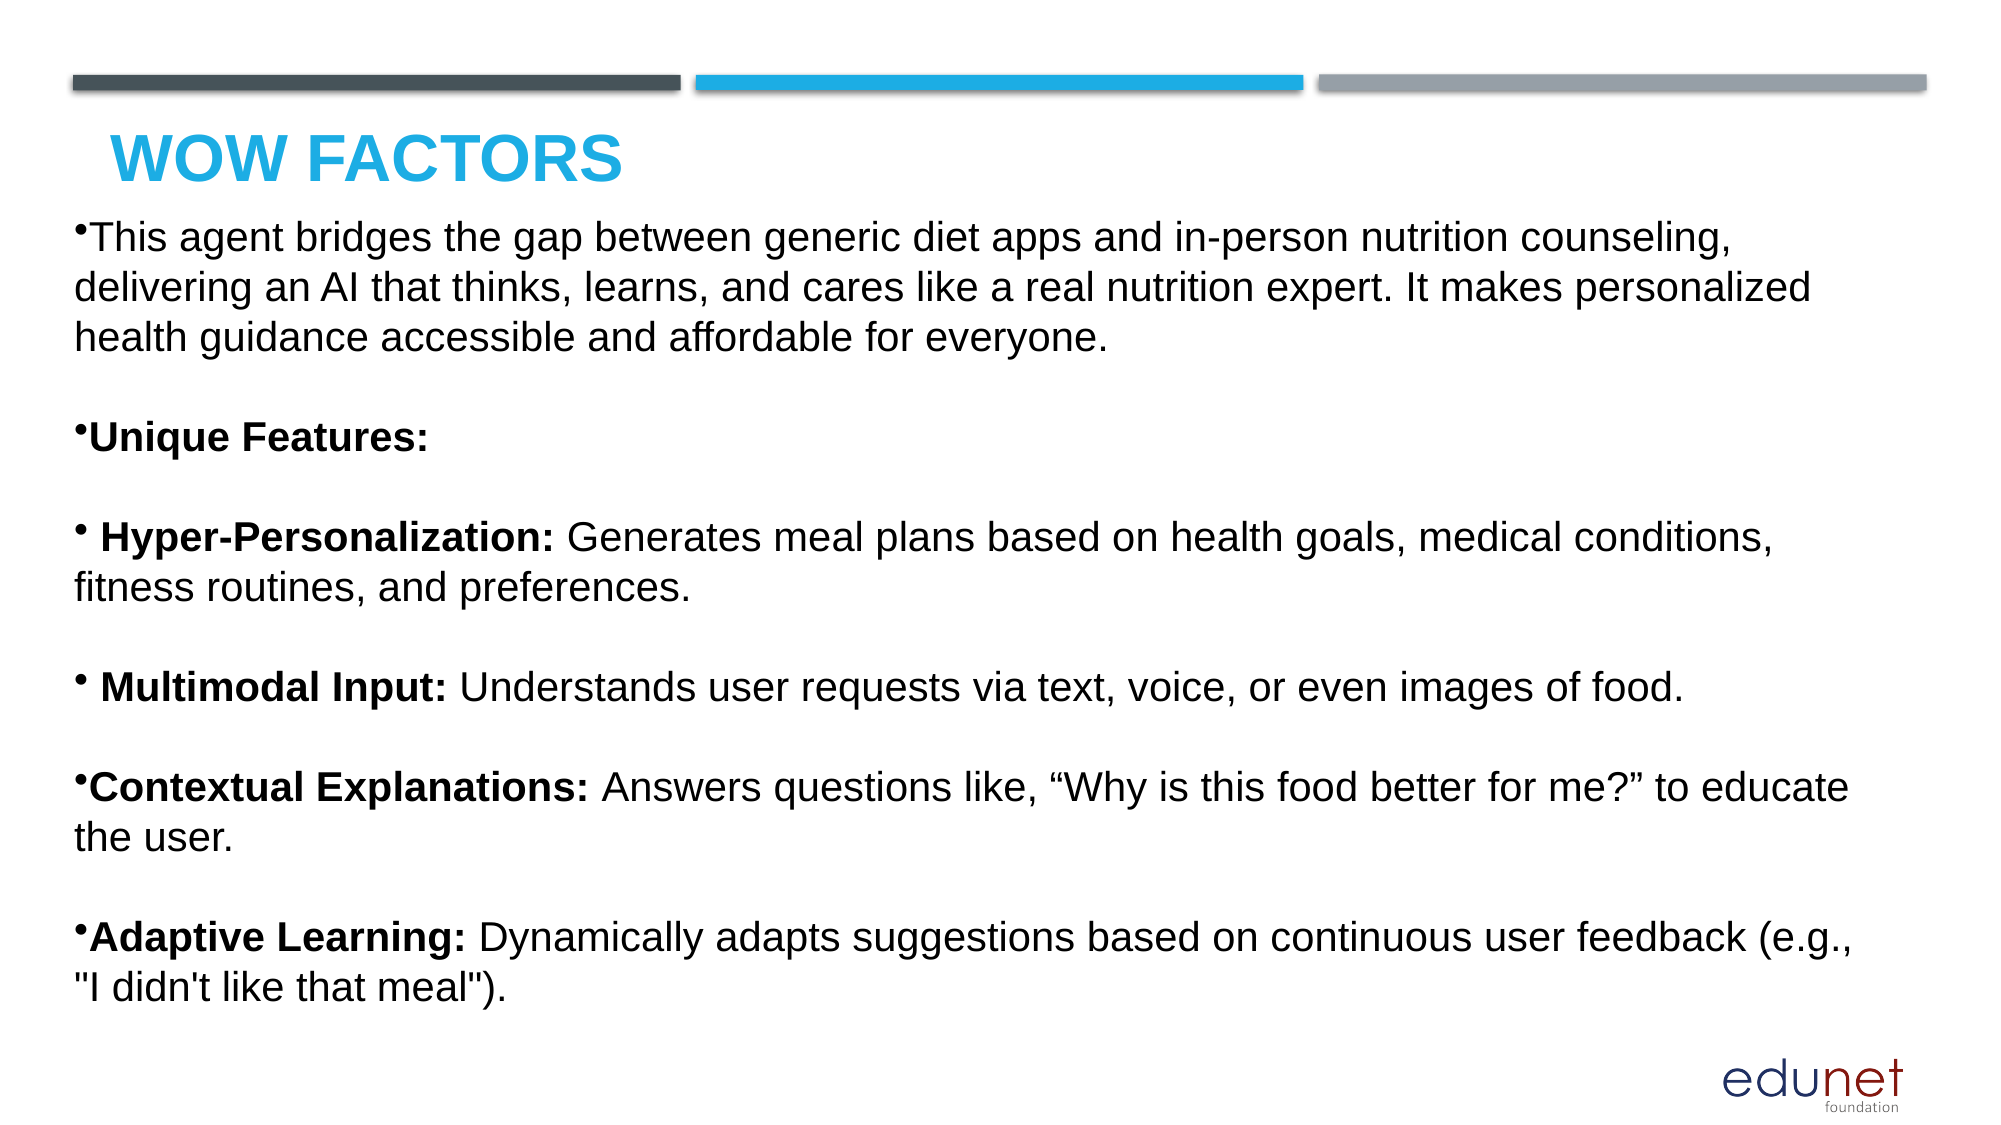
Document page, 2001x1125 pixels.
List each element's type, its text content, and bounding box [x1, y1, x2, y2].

title Wow factors [95, 115, 1905, 202]
list This agent bridges the gap between generic diet apps and in-person nutrition counseling, delivering an AI that thinks, learns, and cares like a real nutrition expert. It makes personalized health guidance accessible and affordable for everyone. Unique Features: Hyper-Personalization: Generates meal plans based on health goals, medical conditions, fitness routines, and preferences. Multimodal Input: Understands user requests via text, voice, or even images of food. Contextual Explanations: Answers questions like, “Why is this food better for me?” to educate the user. Adaptive Learning: Dynamically adapts suggestions based on continuous user feedback (e.g., "I didn't like that meal"). [59, 202, 1905, 1032]
picture [1719, 1056, 1905, 1116]
